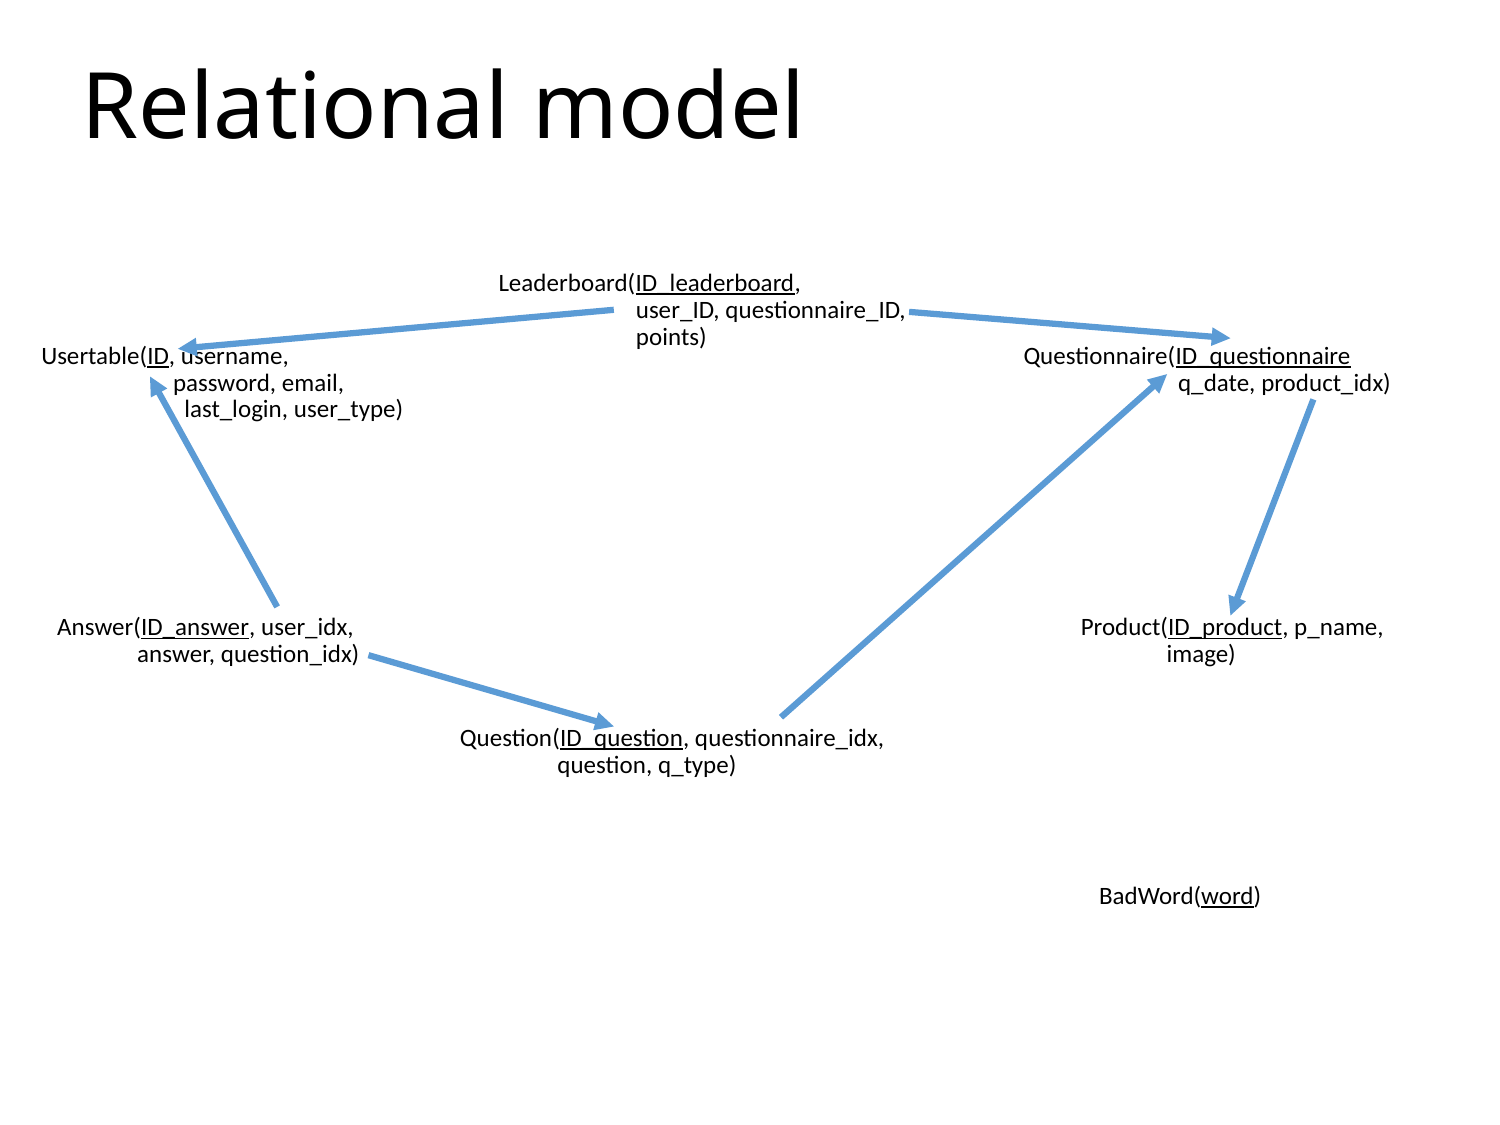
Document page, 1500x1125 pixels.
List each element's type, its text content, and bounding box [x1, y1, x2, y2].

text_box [368, 655, 614, 727]
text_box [1230, 399, 1314, 616]
text_box Answer(ID_answer, user_idx, answer, question_idx) [41, 606, 411, 696]
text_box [149, 376, 278, 607]
text_box Questionnaire(ID_questionnaire q_date, product_idx) [1008, 335, 1408, 418]
text_box BadWord(word) [1084, 875, 1291, 958]
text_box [909, 311, 1231, 339]
text_box Leaderboard(ID_leaderboard, user_ID, questionnaire_ID, points) [483, 262, 925, 377]
text_box Product(ID_product, p_name, image) [1168, 606, 1465, 689]
title Relational model [66, 0, 1361, 218]
list Usertable(ID, username, password, email, last_login, user_type) [26, 335, 430, 449]
text_box Question(ID_question, questionnaire_idx, question, q_type) [444, 717, 910, 807]
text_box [781, 374, 1168, 718]
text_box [178, 309, 614, 349]
